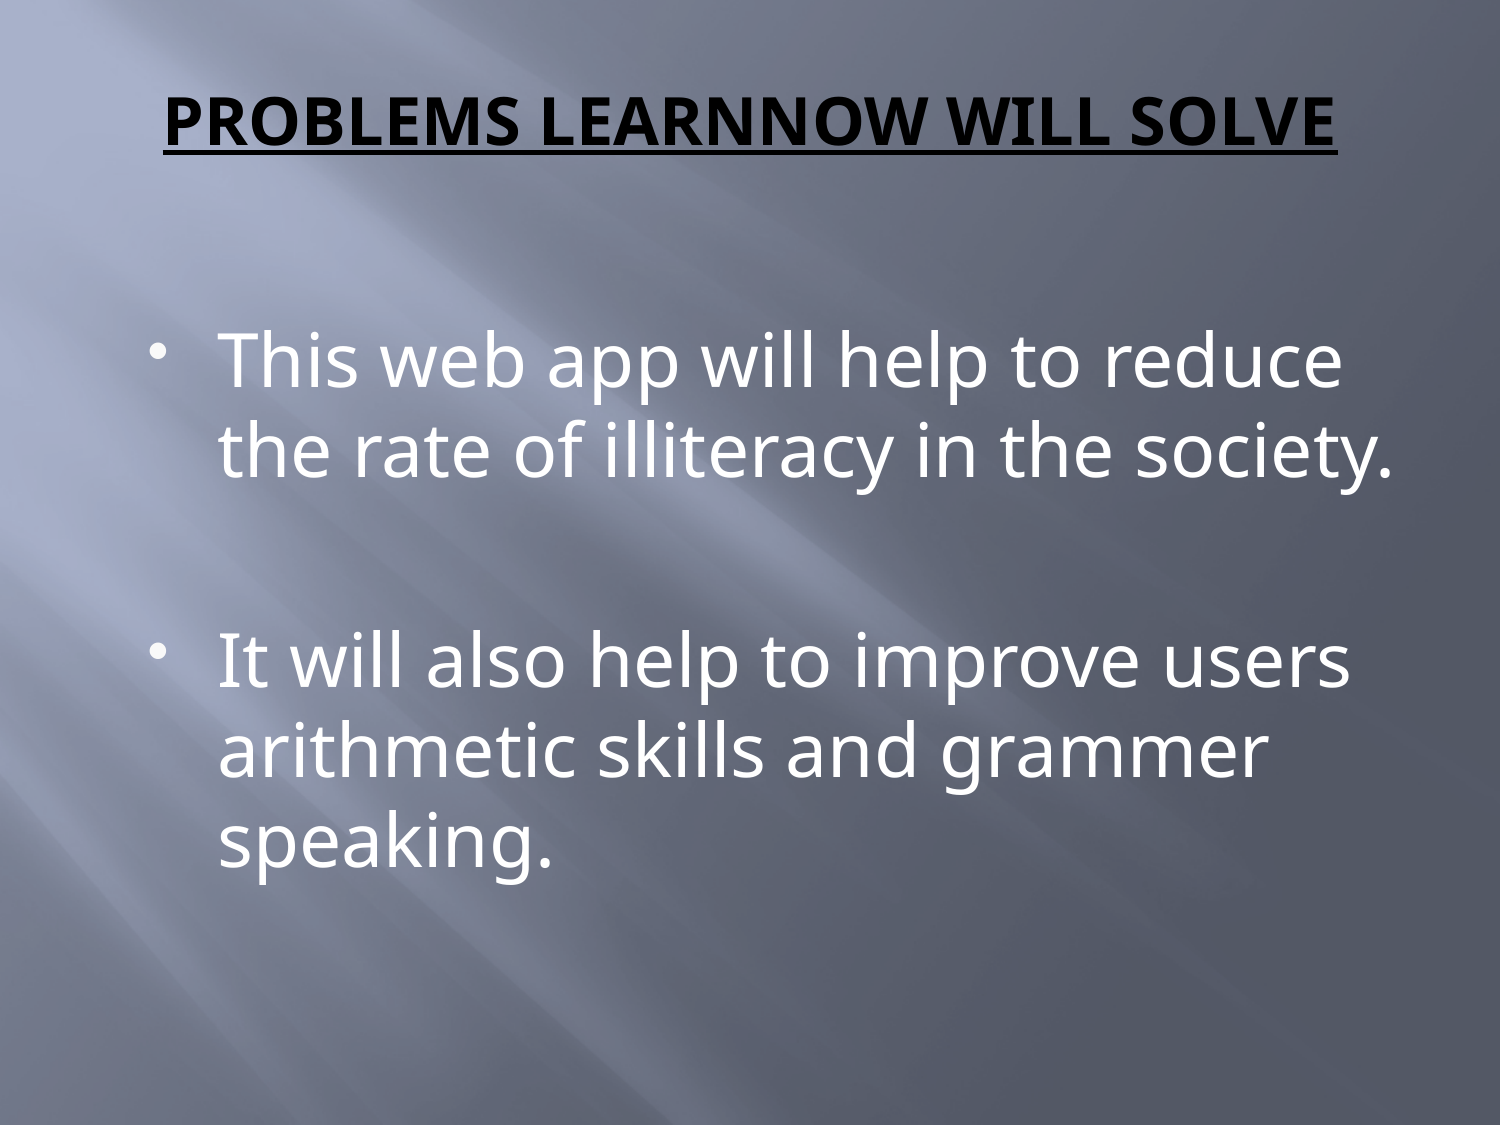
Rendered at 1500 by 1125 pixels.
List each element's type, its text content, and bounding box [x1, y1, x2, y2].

list This web app will help to reduce the rate of illiteracy in the society. It will also help to improve users arithmetic skills and grammer speaking. [112, 200, 1413, 1005]
title PROBLEMS LEARNNOW WILL SOLVE [75, 37, 1425, 200]
